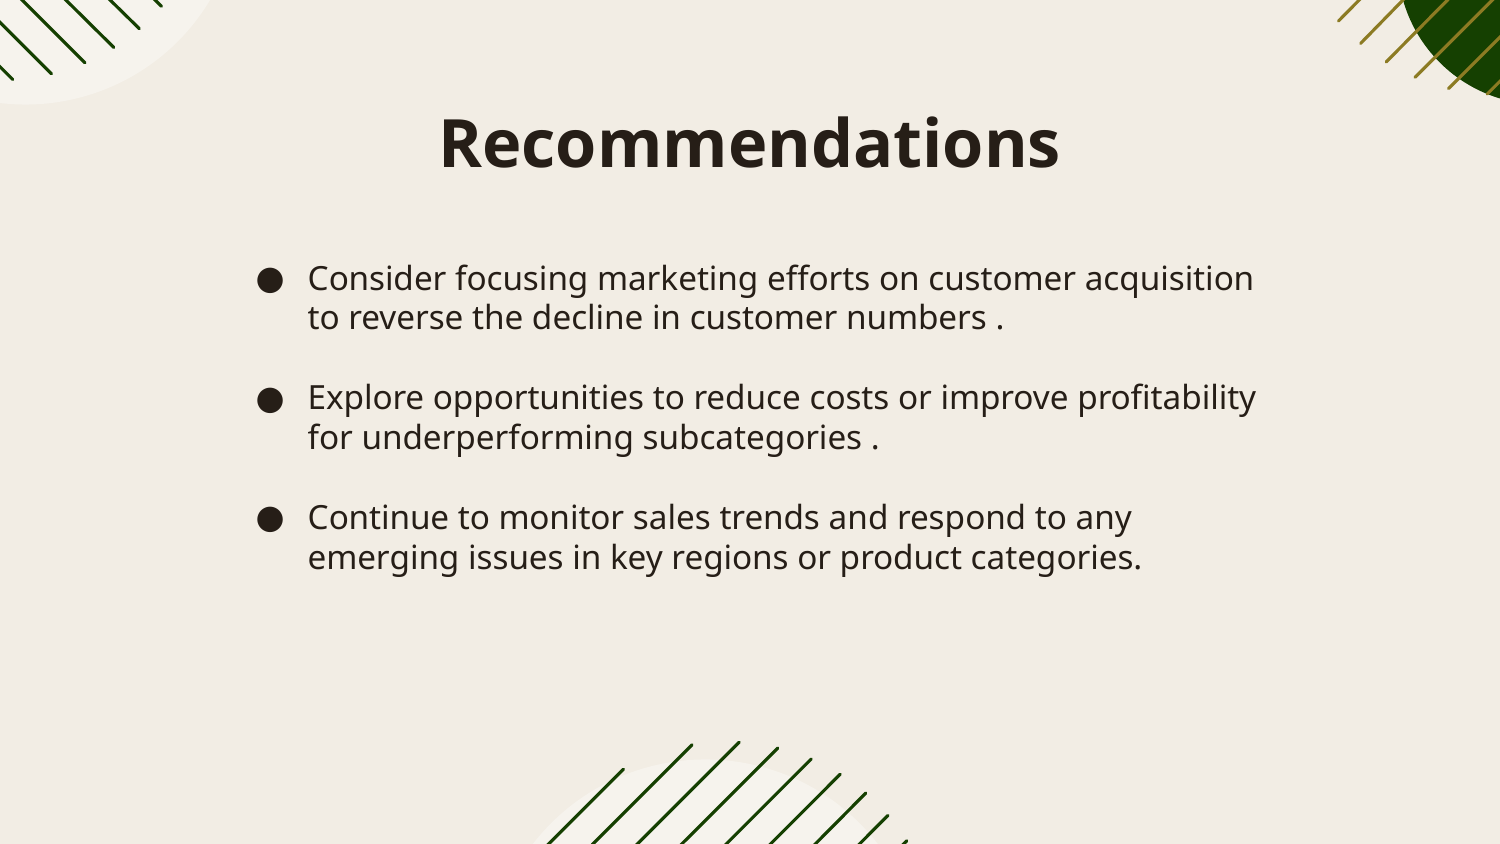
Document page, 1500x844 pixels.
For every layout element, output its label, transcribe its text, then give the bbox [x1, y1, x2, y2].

title Recommendations [217, 85, 1283, 225]
list Consider focusing marketing efforts on customer acquisition to reverse the decline in customer numbers . Explore opportunities to reduce costs or improve profitability for underperforming subcategories . Continue to monitor sales trends and respond to any emerging issues in key regions or product categories. [217, 241, 1283, 706]
